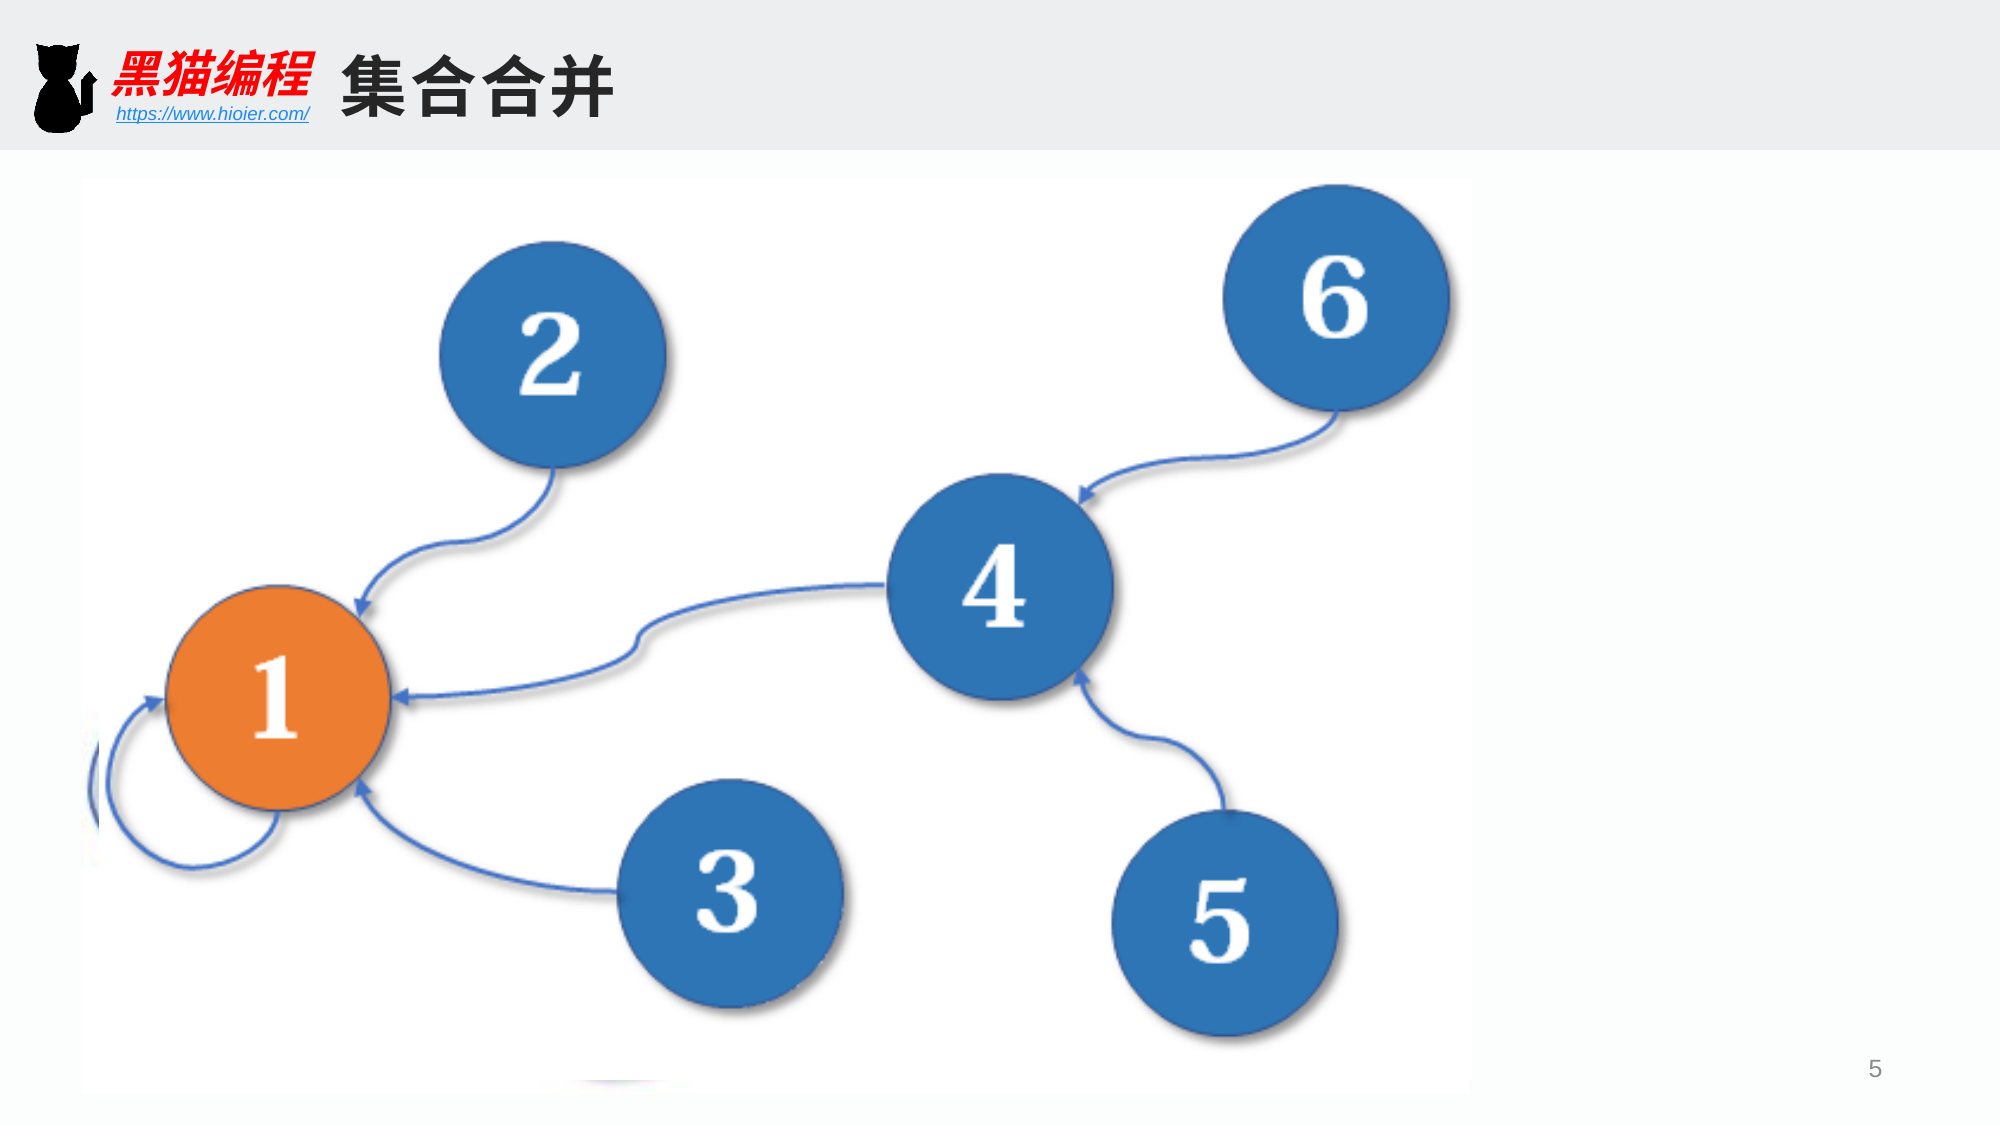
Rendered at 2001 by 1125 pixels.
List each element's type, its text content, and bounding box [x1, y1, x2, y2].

picture [21, 44, 110, 133]
picture [81, 178, 1472, 1094]
text_box 集合合并 [328, 31, 867, 132]
slide_number 5 [1469, 1041, 1898, 1094]
